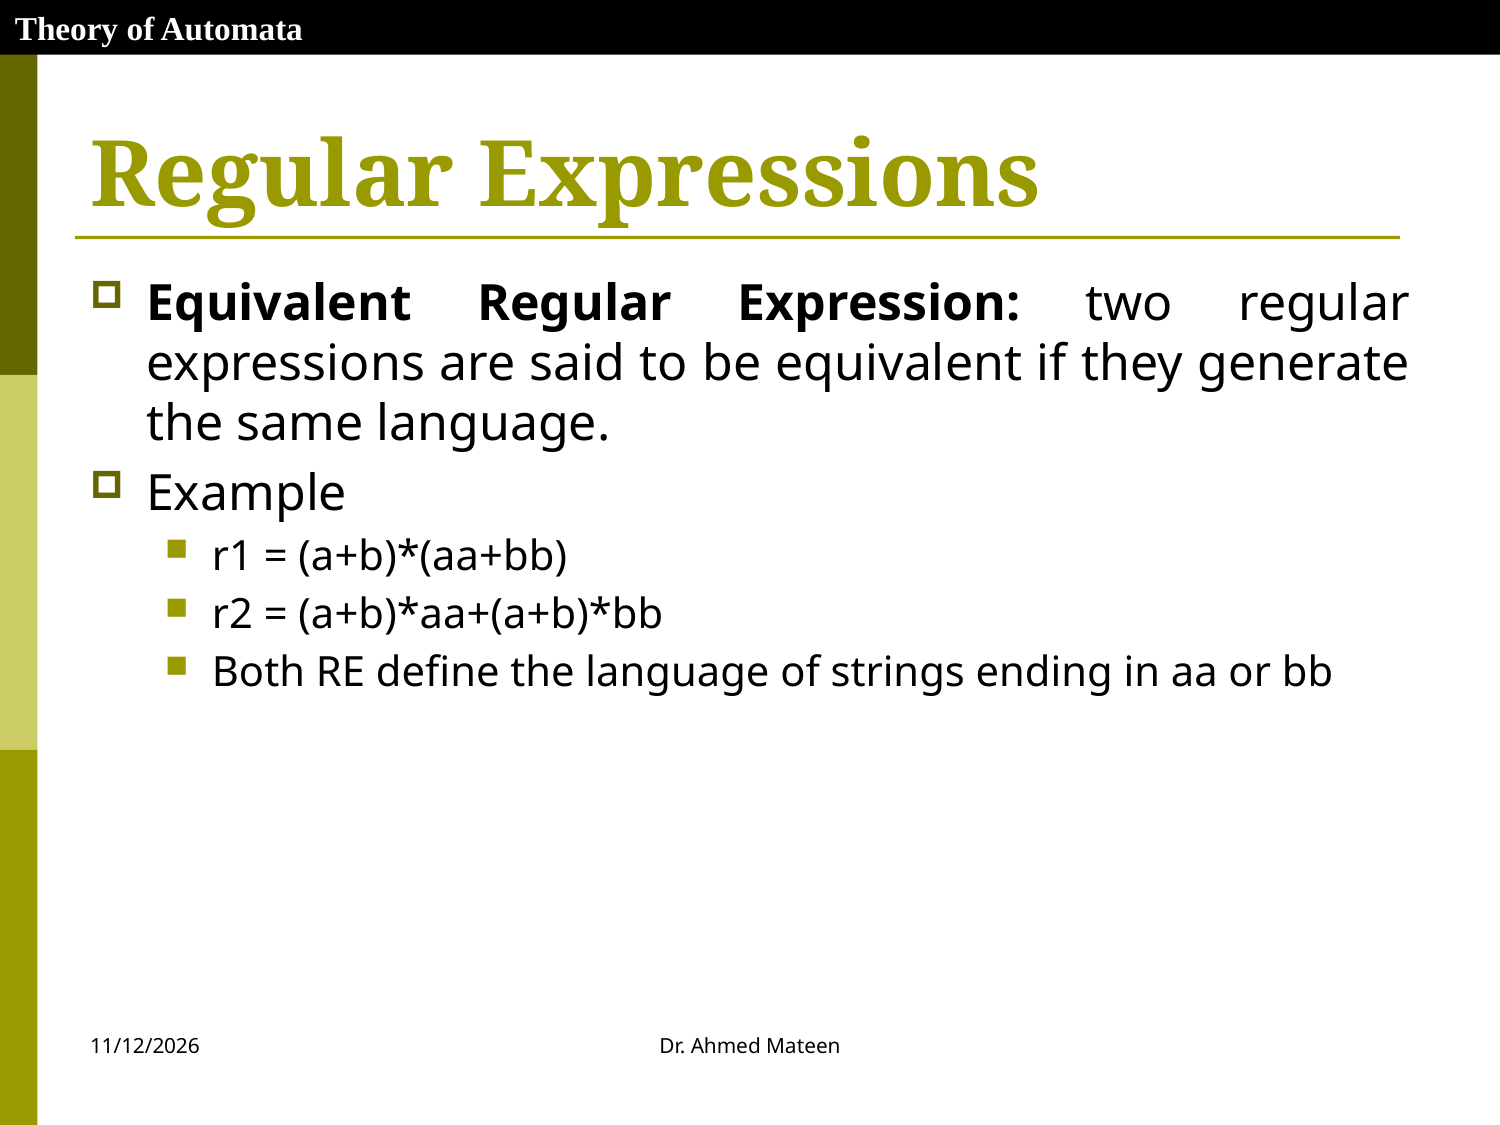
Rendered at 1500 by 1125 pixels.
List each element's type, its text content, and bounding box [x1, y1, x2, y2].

text_box Theory of Automata [0, 0, 1500, 55]
footer Dr. Ahmed Mateen [512, 1024, 988, 1101]
title Regular Expressions [74, 55, 1426, 233]
list Equivalent Regular Expression: two regular expressions are said to be equivalent if they generate the same language. Example r1 = (a+b)*(aa+bb) r2 = (a+b)*aa+(a+b)*bb Both RE define the language of strings ending in aa or bb [74, 262, 1426, 1006]
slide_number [74, 1024, 426, 1101]
